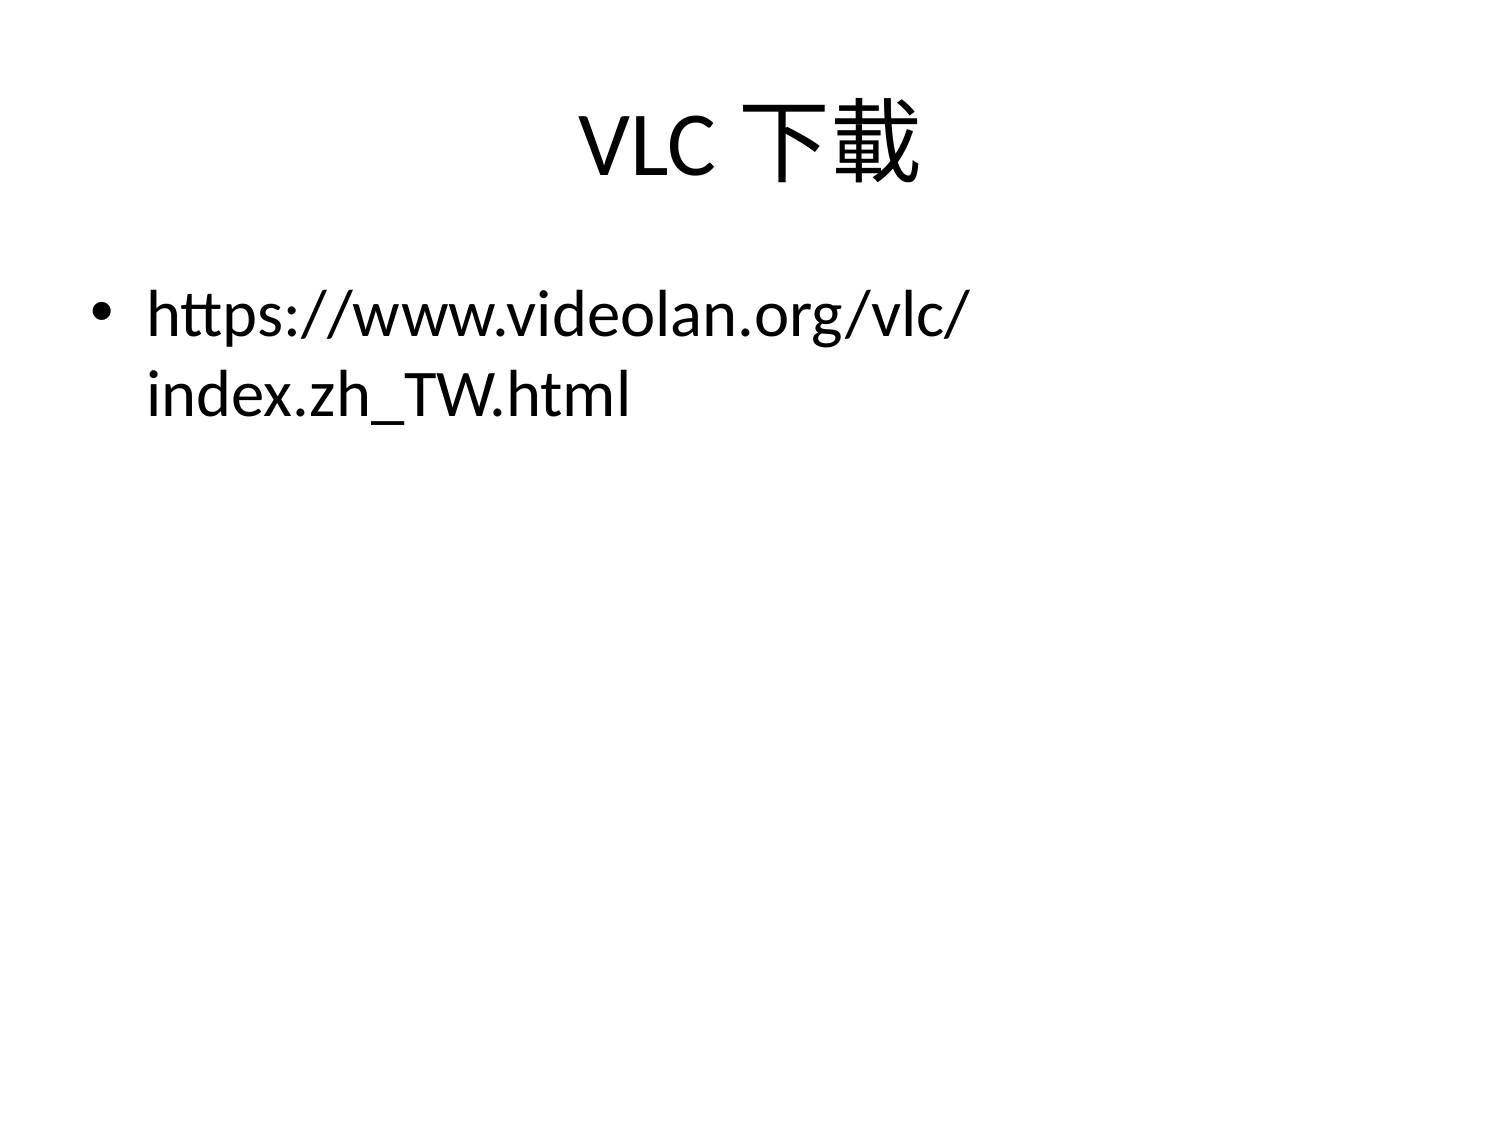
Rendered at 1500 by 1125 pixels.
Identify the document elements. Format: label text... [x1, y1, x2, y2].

title VLC下載 [75, 45, 1425, 233]
list https://www.videolan.org/vlc/index.zh_TW.html [75, 262, 1425, 1005]
